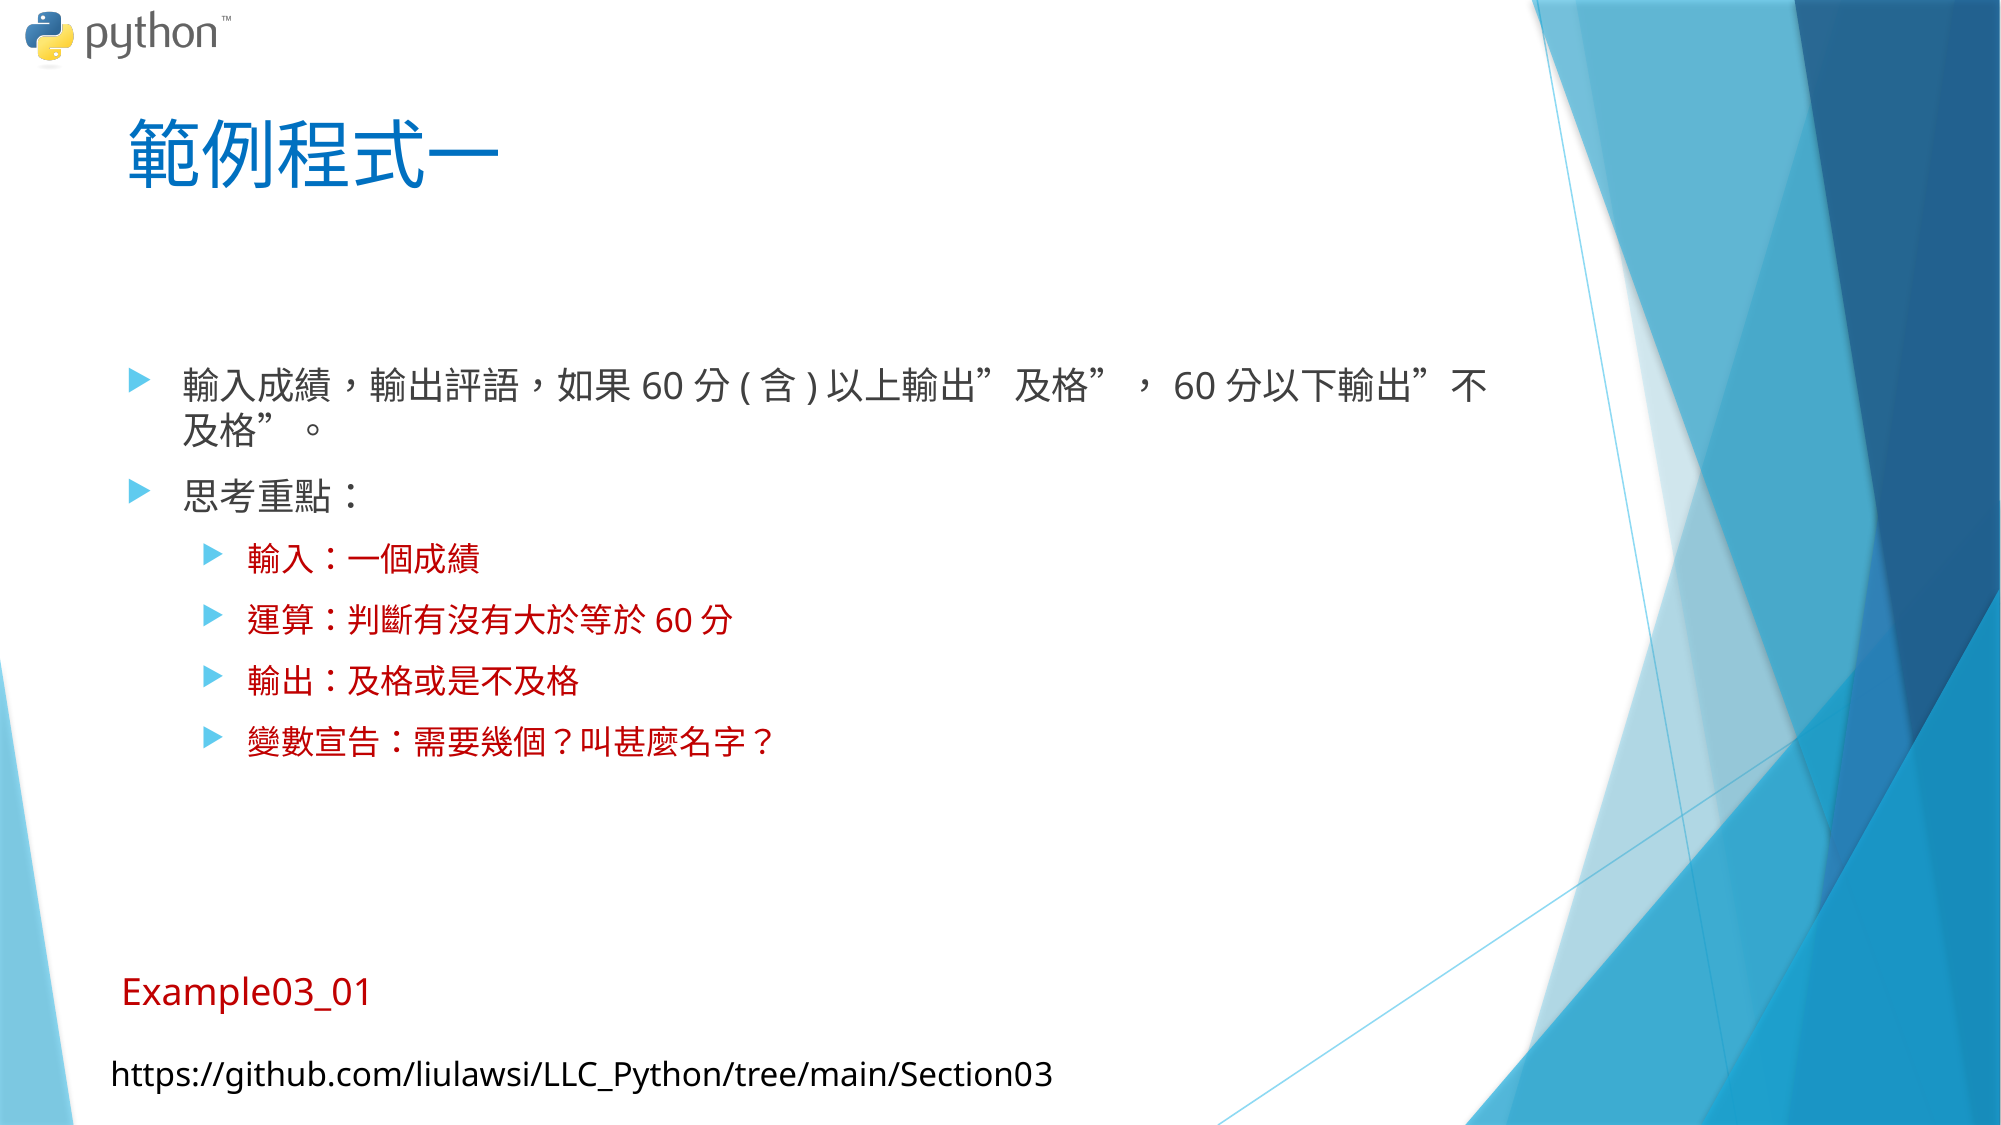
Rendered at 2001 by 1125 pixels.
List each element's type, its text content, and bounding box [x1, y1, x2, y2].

text_box Example03_01 [106, 960, 390, 1021]
title 範例程式一 [111, 99, 1522, 317]
list 輸入成績，輸出評語，如果60分(含)以上輸出”及格”，60分以下輸出”不及格”。 思考重點： 輸入：一個成績 運算：判斷有沒有大於等於60分 輸出：及格或是不及格 變數宣告：需要幾個？叫甚麼名字？ [111, 354, 1522, 992]
picture [23, 9, 233, 71]
